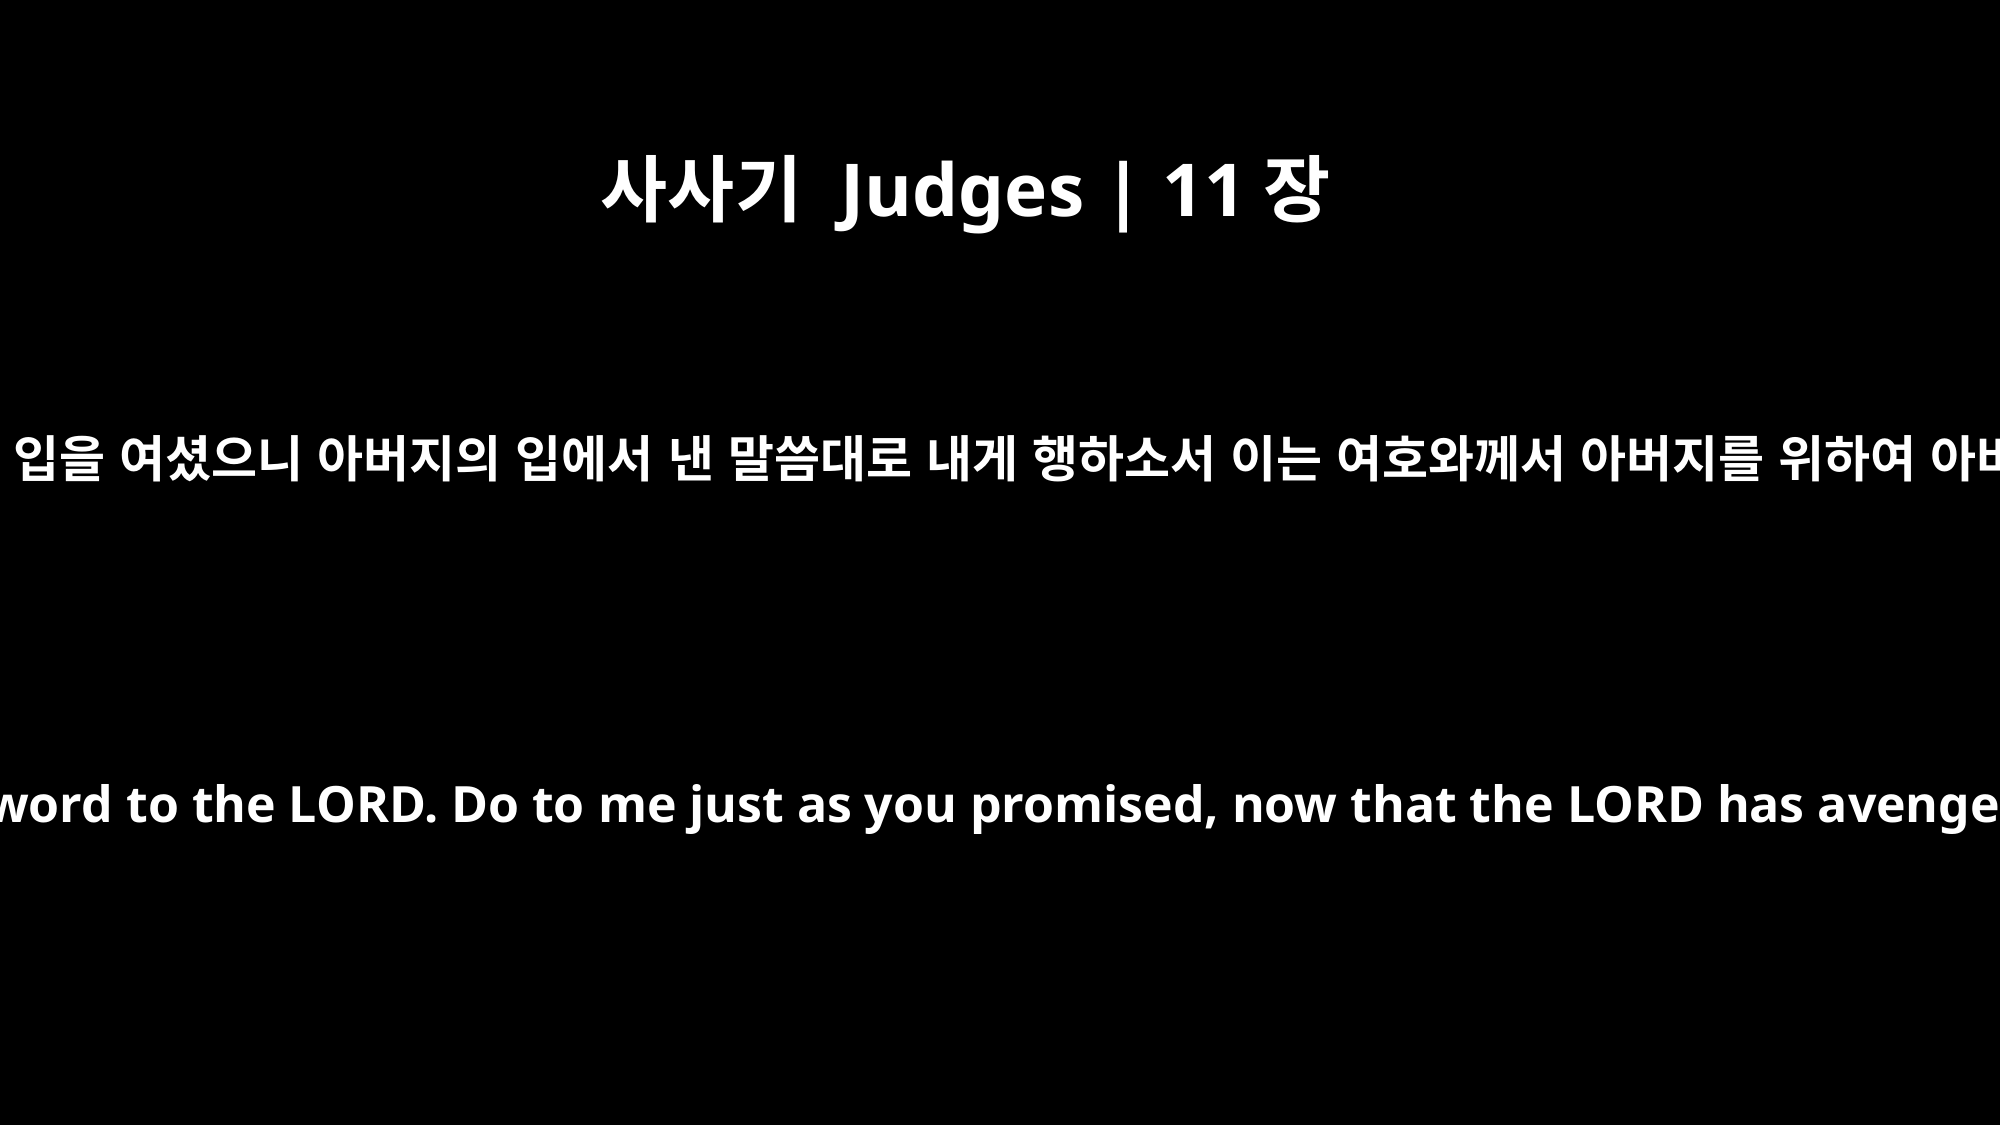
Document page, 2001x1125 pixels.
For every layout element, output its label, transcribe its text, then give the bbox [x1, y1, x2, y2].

text_box "My father," she replied, "you have given your word to the LORD. Do to me just as you promised, now that the LORD has avenged you of your enemies, the Ammonites. [0, 764, 2000, 840]
text_box 36 딸이 그에게 이르되 나의 아버지여 아버지께서 여호와를 향하여 입을 여셨으니 아버지의 입에서 낸 말씀대로 내게 행하소서 이는 여호와께서 아버지를 위하여 아버지의 대적 암몬 자손에게 원수를 갚으셨음이니이다 하니라 [0, 359, 2000, 495]
text_box 사사기 Judges | 11장 [585, 136, 1347, 239]
